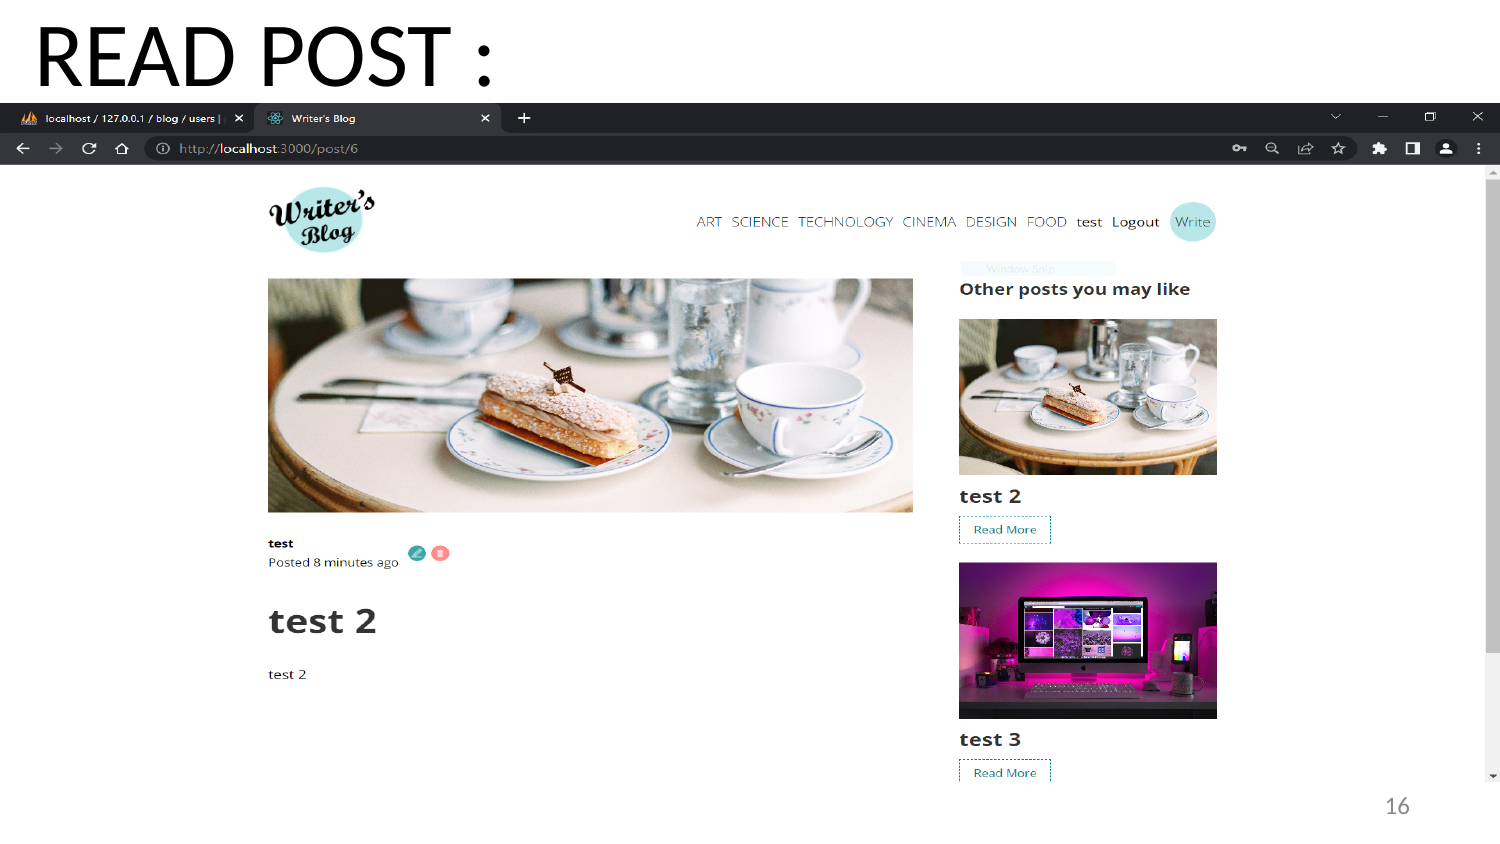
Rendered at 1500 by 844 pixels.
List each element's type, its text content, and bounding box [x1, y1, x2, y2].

picture [0, 102, 1500, 783]
title READ POST : [19, 14, 1370, 86]
slide_number ‹#› [1074, 791, 1425, 827]
